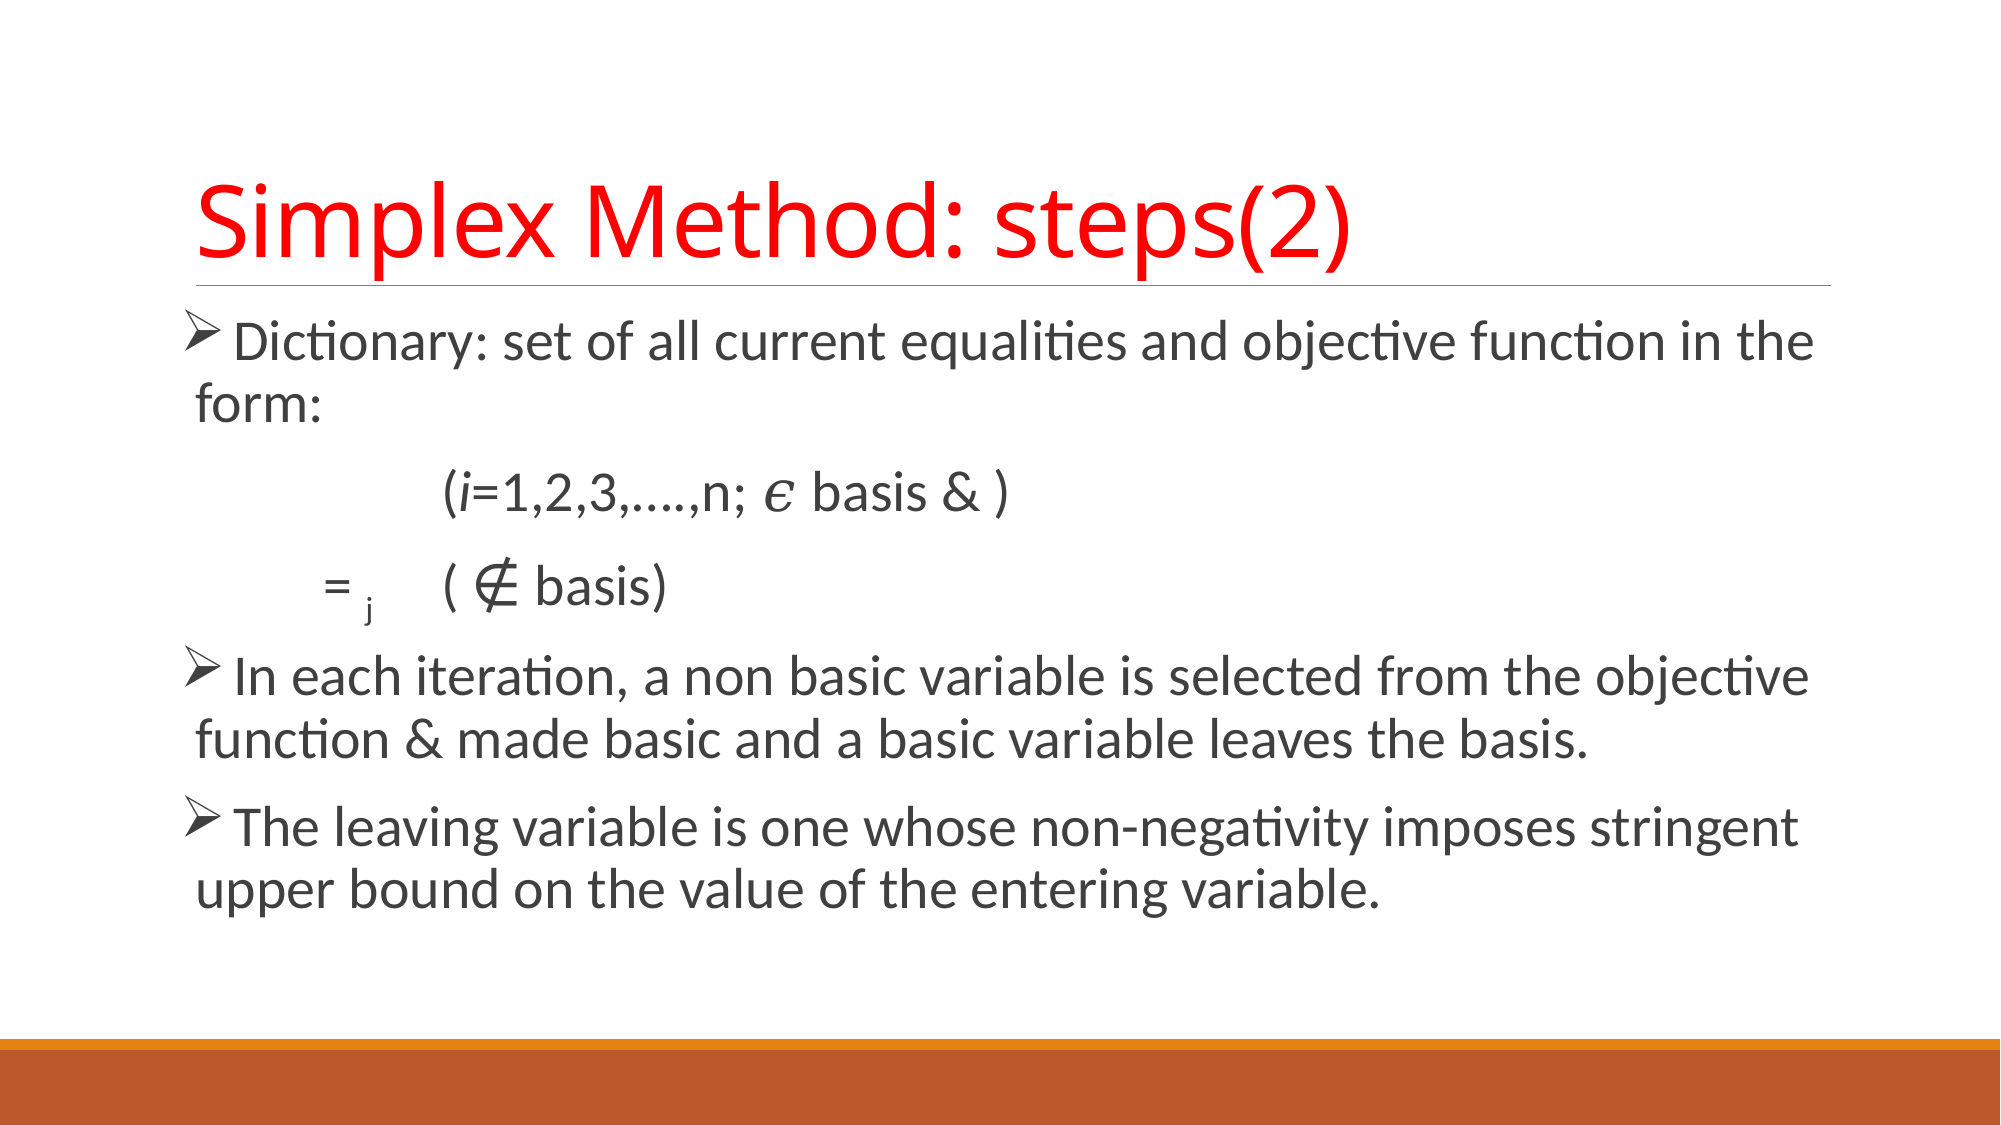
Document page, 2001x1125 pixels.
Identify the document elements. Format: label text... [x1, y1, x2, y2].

title Simplex Method: steps(2) [180, 47, 1830, 285]
